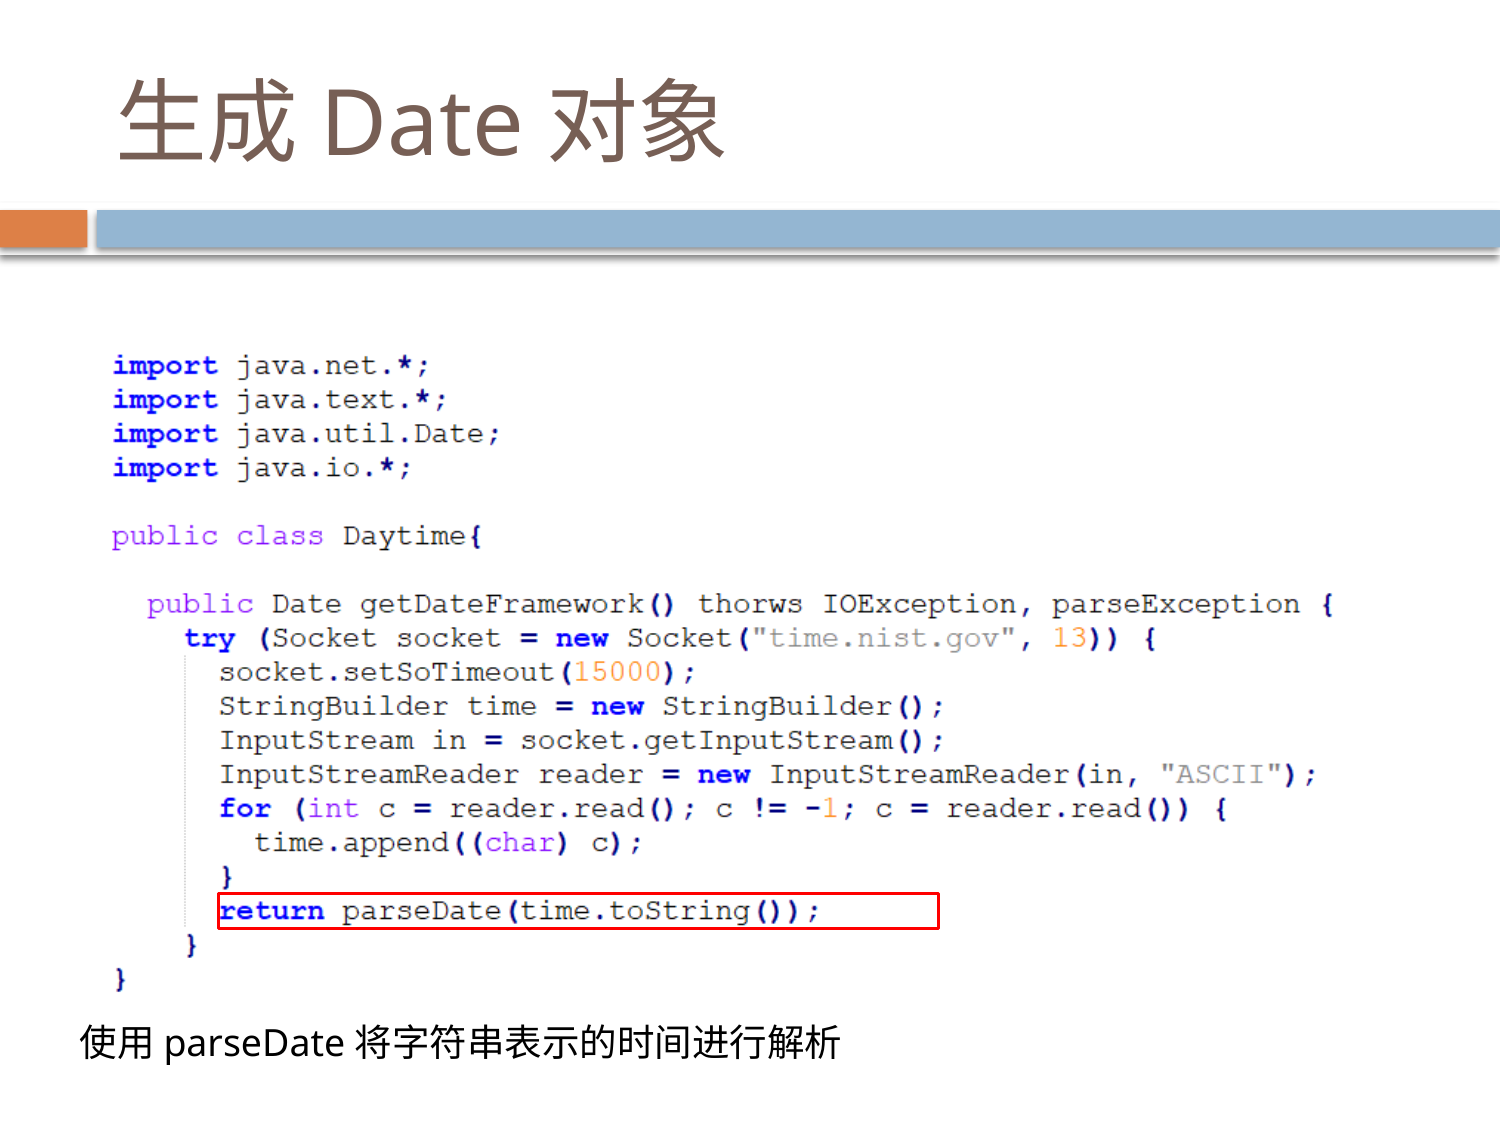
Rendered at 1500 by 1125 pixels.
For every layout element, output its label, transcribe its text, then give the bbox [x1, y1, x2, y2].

picture [111, 349, 1341, 995]
text_box 使用parseDate将字符串表示的时间进行解析 [64, 1011, 1258, 1072]
title 生成Date对象 [100, 37, 1438, 200]
